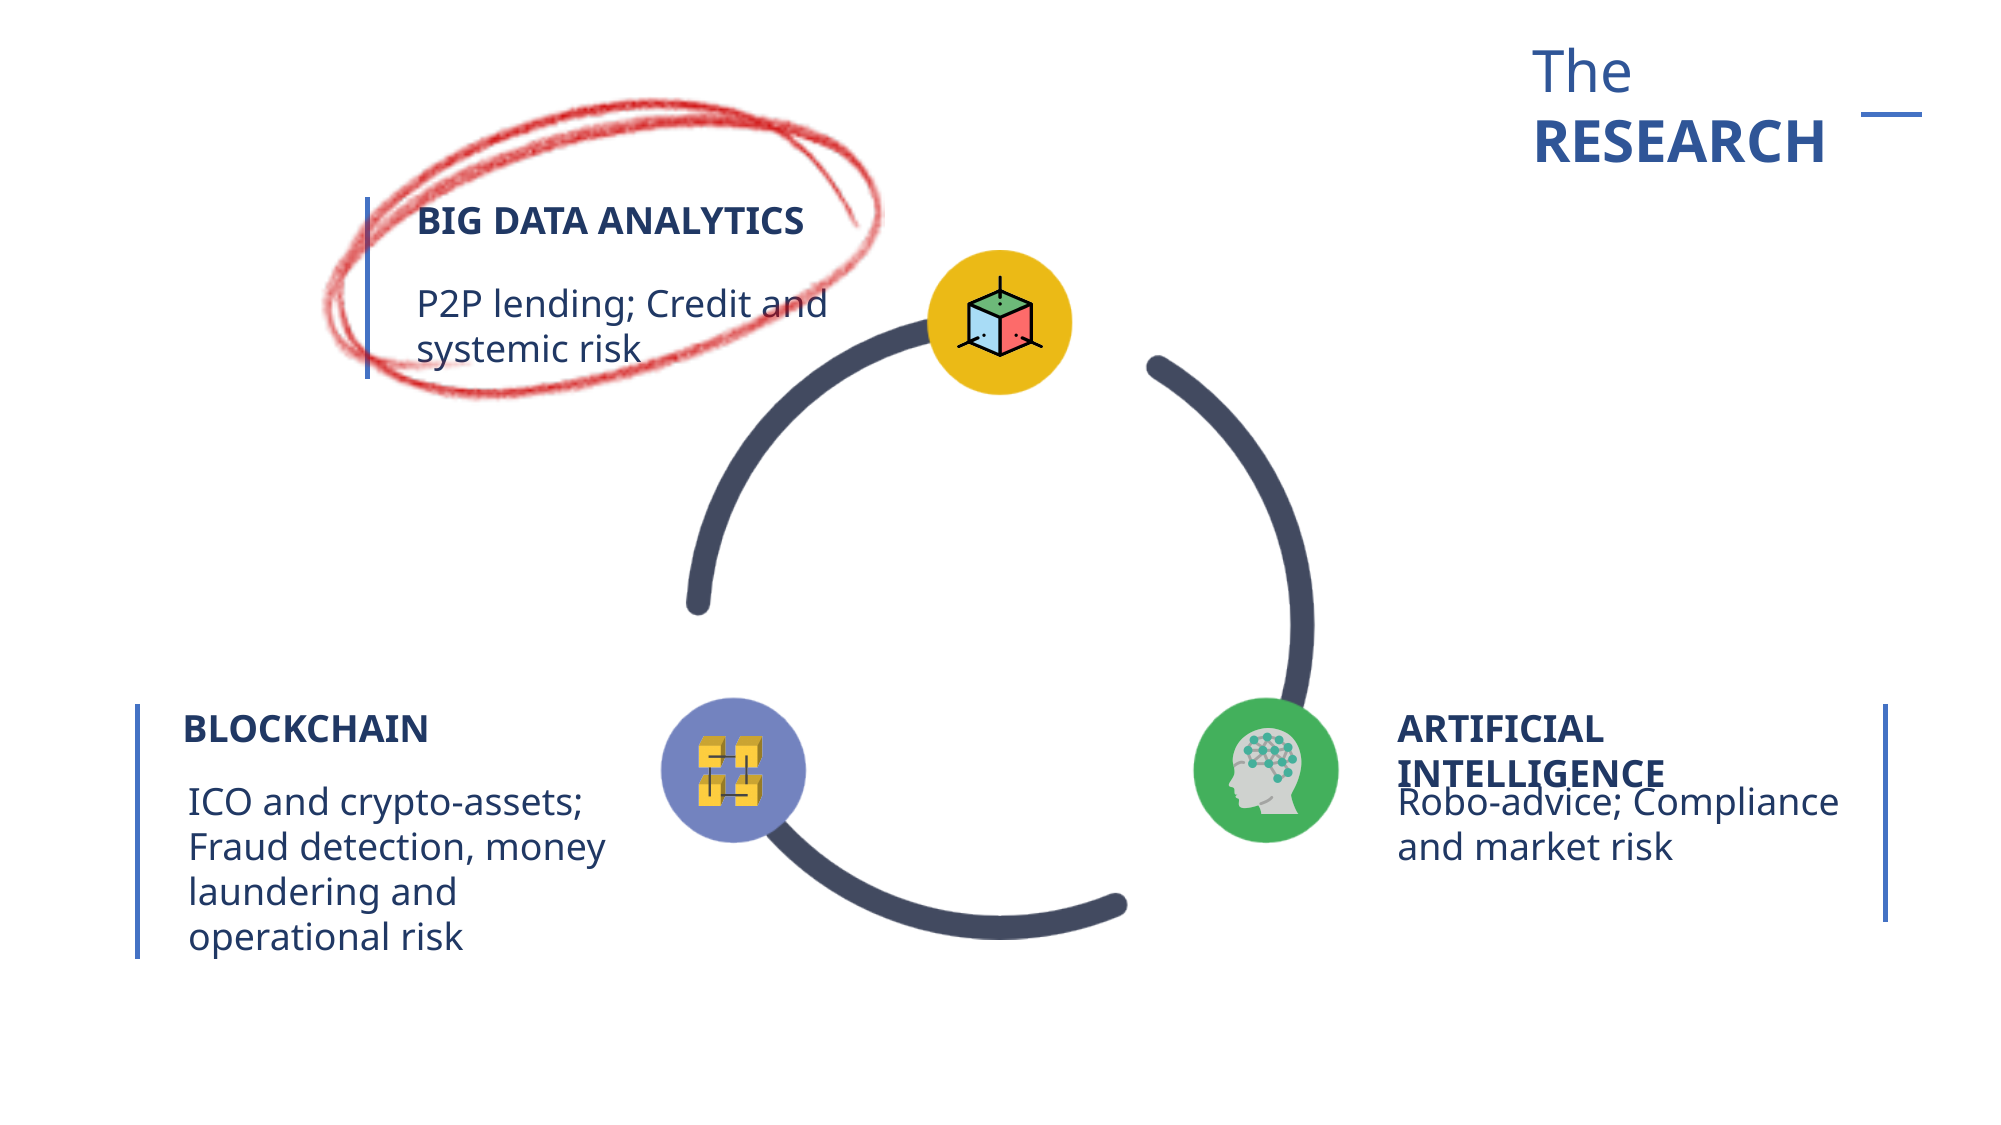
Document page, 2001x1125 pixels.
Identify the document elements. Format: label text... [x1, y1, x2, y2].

text_box The RESEARCH [1517, 26, 1956, 182]
picture [320, 96, 885, 407]
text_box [137, 189, 1893, 968]
